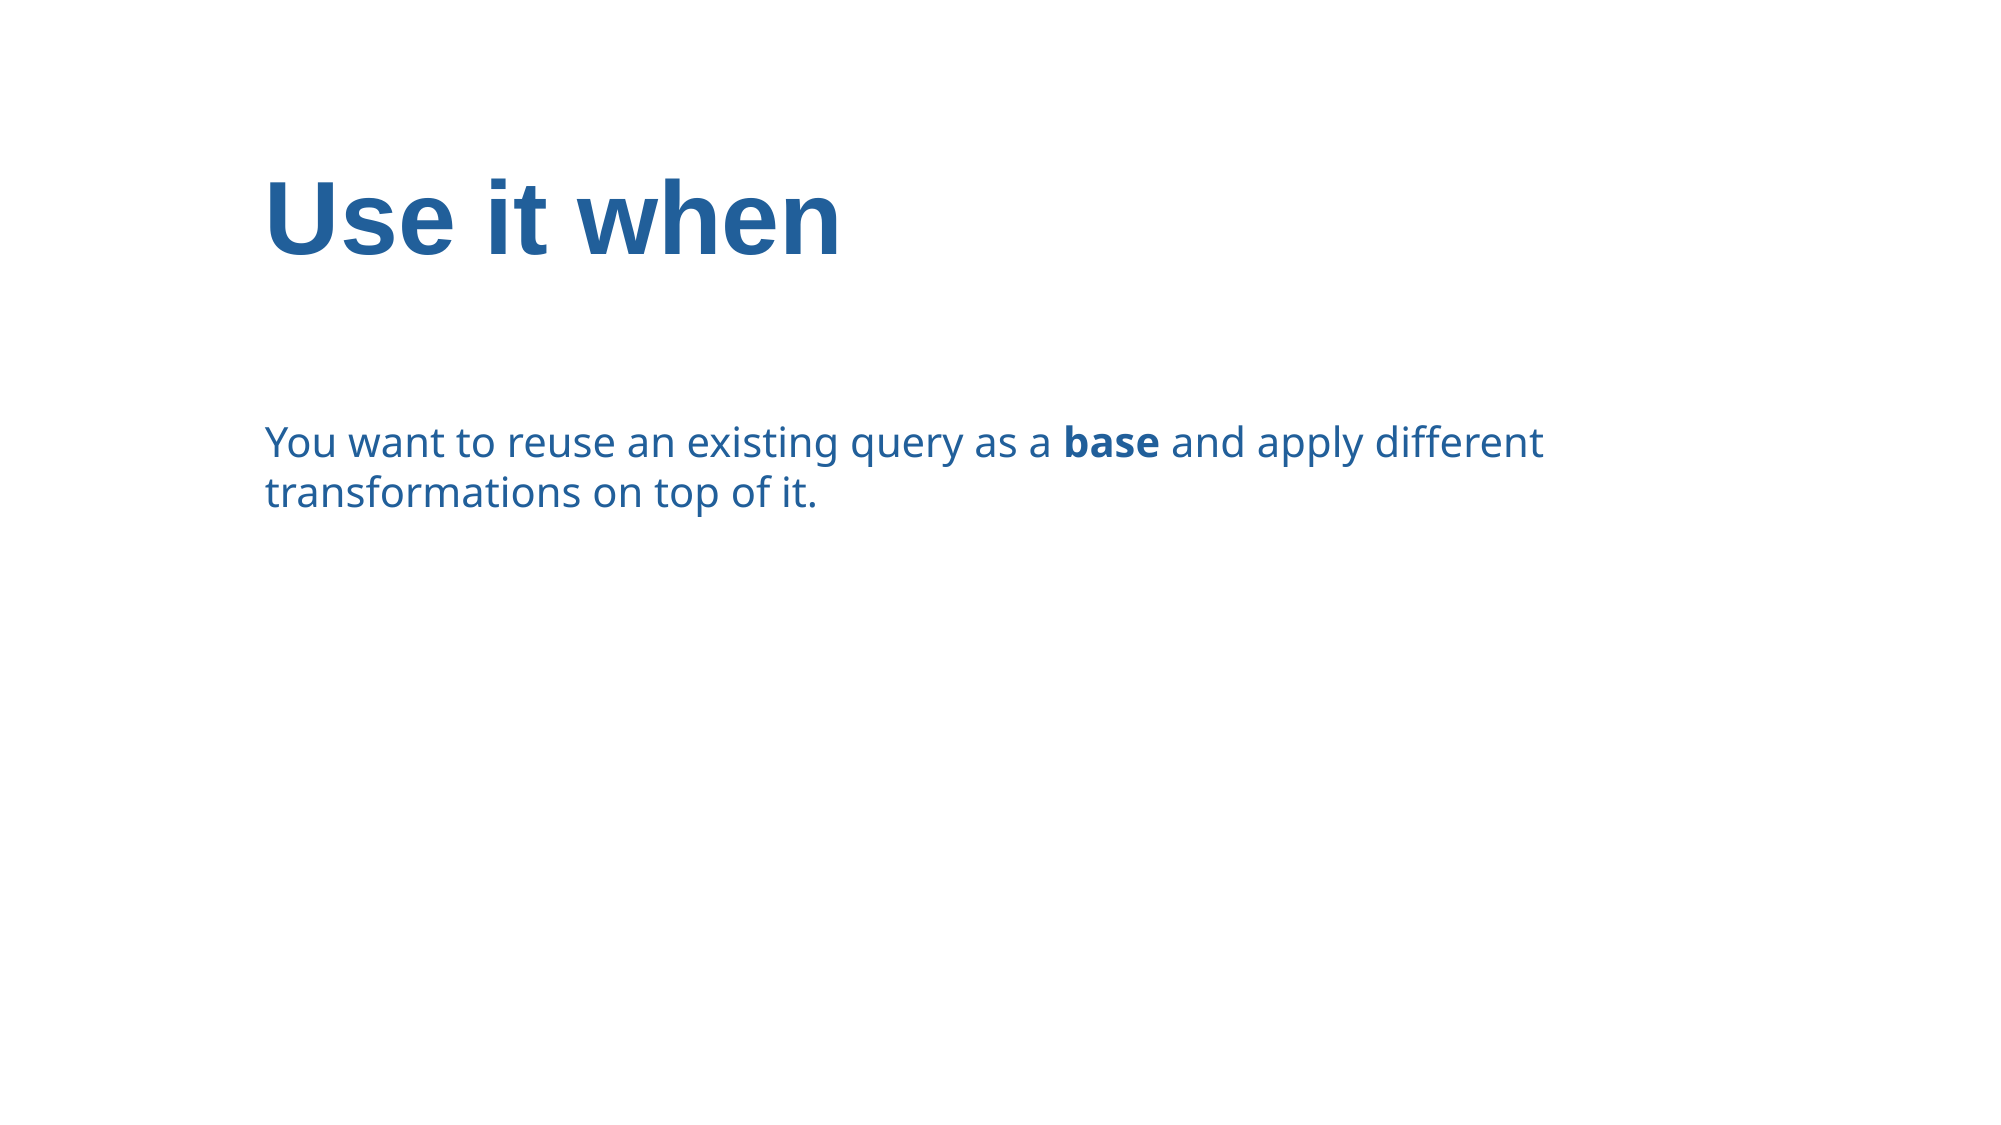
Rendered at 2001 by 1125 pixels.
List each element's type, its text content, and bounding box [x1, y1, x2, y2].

subtitle You want to reuse an existing query as a base and apply different transformations on top of it. [249, 408, 1750, 588]
title Use it when [249, 111, 894, 315]
